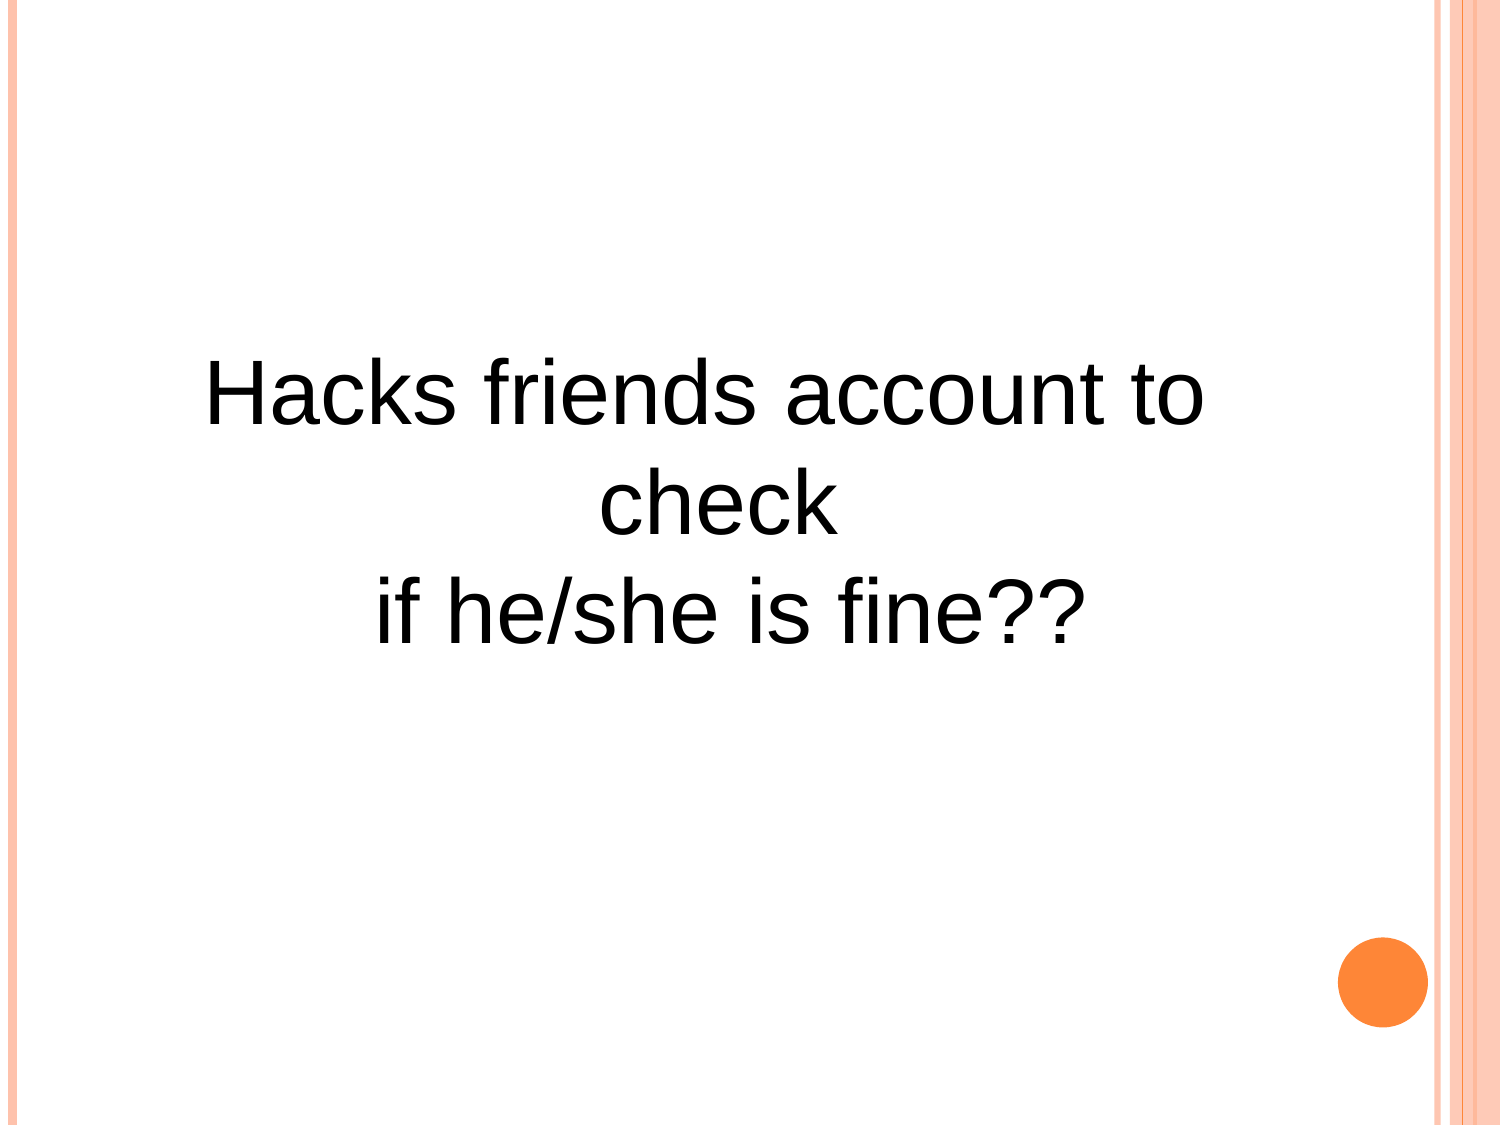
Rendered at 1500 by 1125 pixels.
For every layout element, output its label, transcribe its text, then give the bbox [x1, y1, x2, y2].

text_box Hacks friends account to check if he/she is fine?? [0, 324, 1438, 674]
